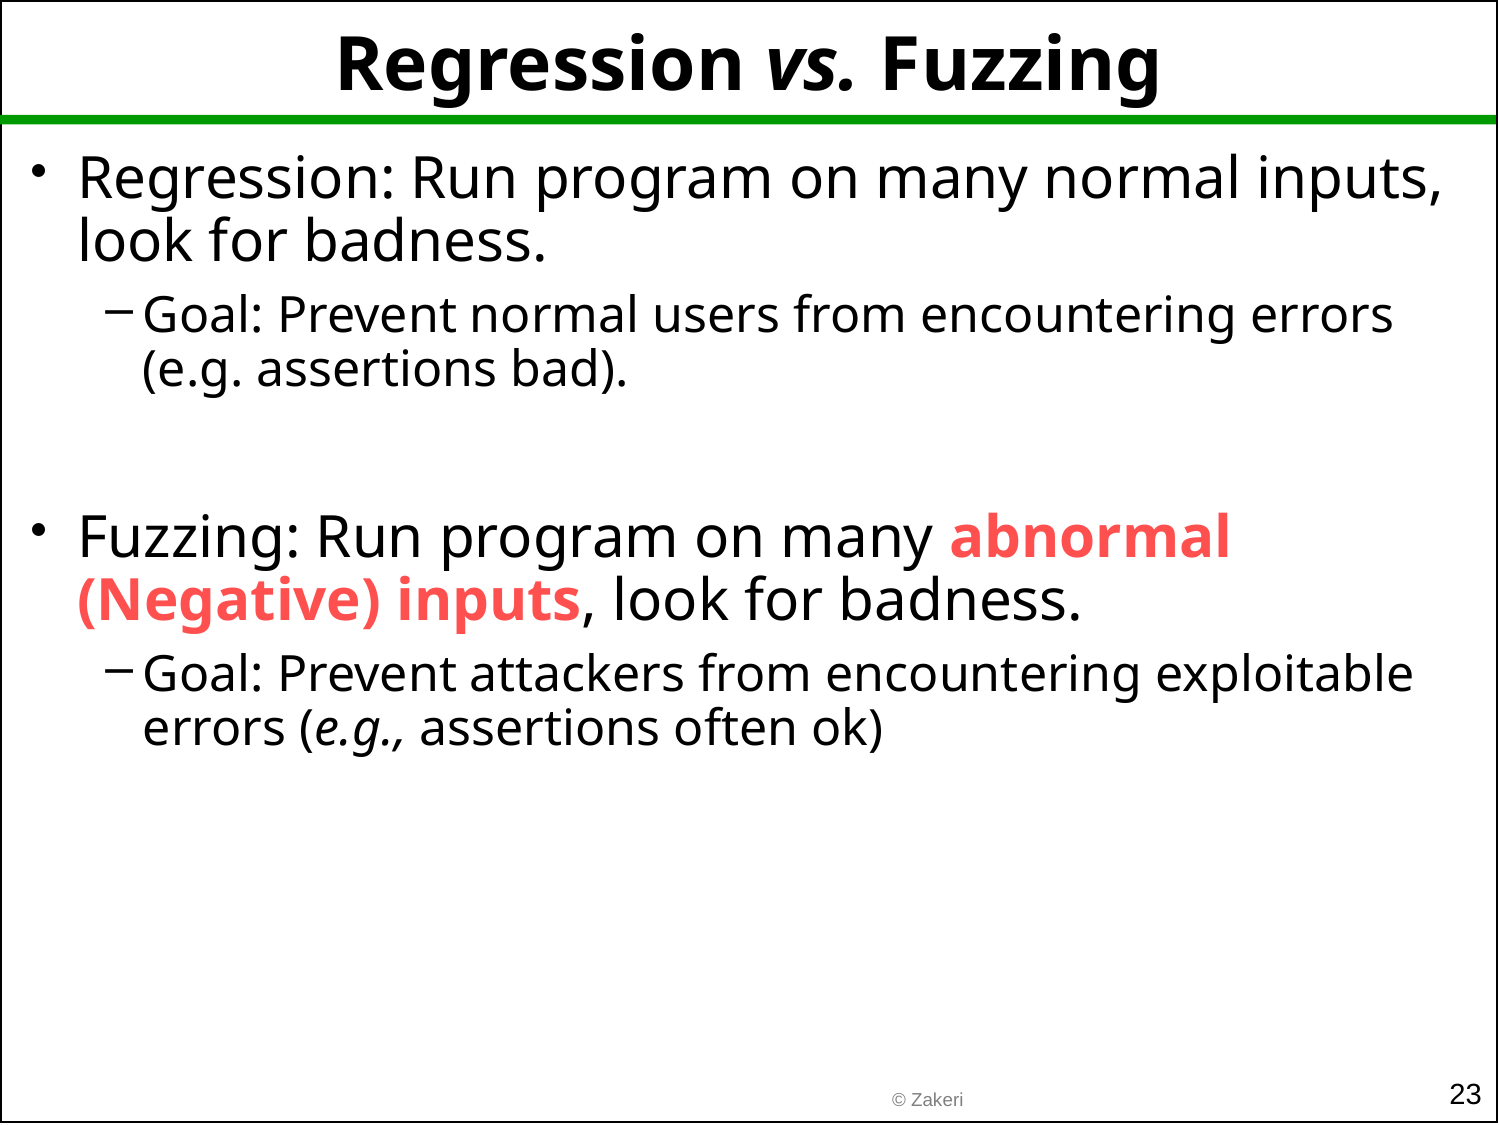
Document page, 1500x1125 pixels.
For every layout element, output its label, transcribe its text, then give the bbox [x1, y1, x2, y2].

title Regression vs. Fuzzing [14, 7, 1483, 125]
list Regression: Run program on many normal inputs, look for badness. Goal: Prevent normal users from encountering errors (e.g. assertions bad). Fuzzing: Run program on many abnormal (Negative) inputs, look for badness. Goal: Prevent attackers from encountering exploitable errors (e.g., assertions often ok) [15, 141, 1485, 1074]
footer © Zakeri [690, 1078, 1166, 1118]
slide_number 23 [1184, 1077, 1498, 1118]
